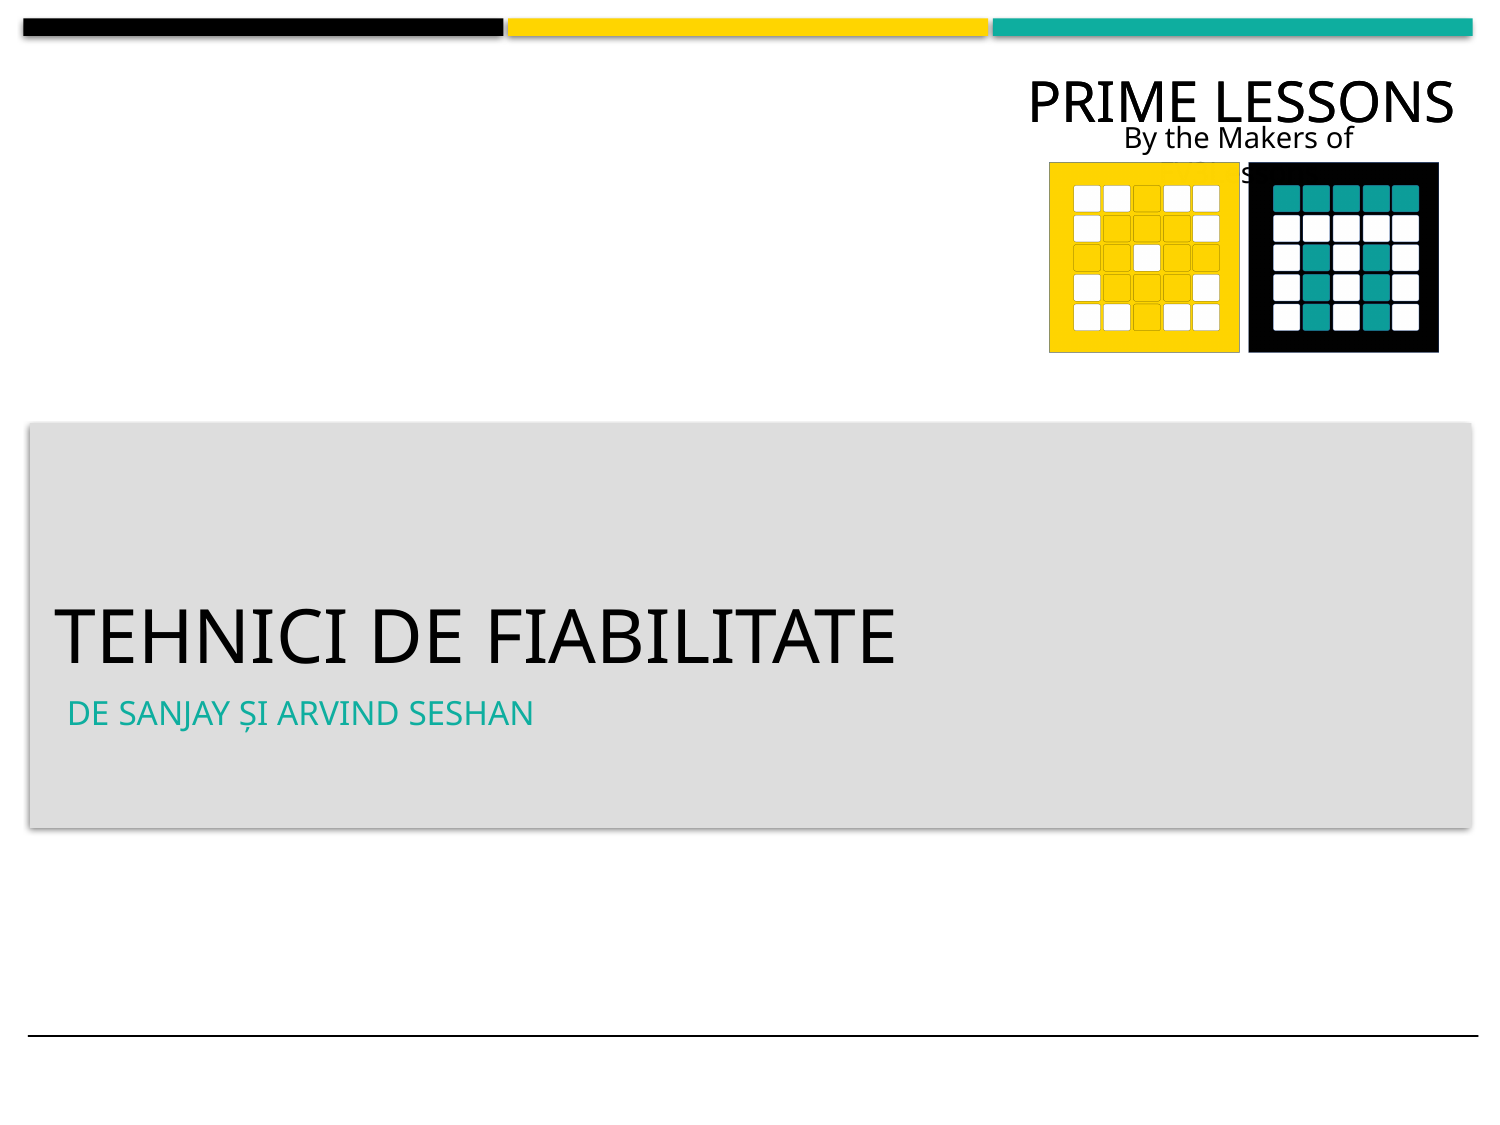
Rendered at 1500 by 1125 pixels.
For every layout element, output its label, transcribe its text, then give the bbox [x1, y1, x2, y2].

subtitle de SANJAY și ARVIND SESHAN [51, 685, 994, 782]
picture [1049, 162, 1240, 353]
picture [1248, 162, 1439, 353]
title Tehnici de fiabilitate [39, 439, 1439, 686]
